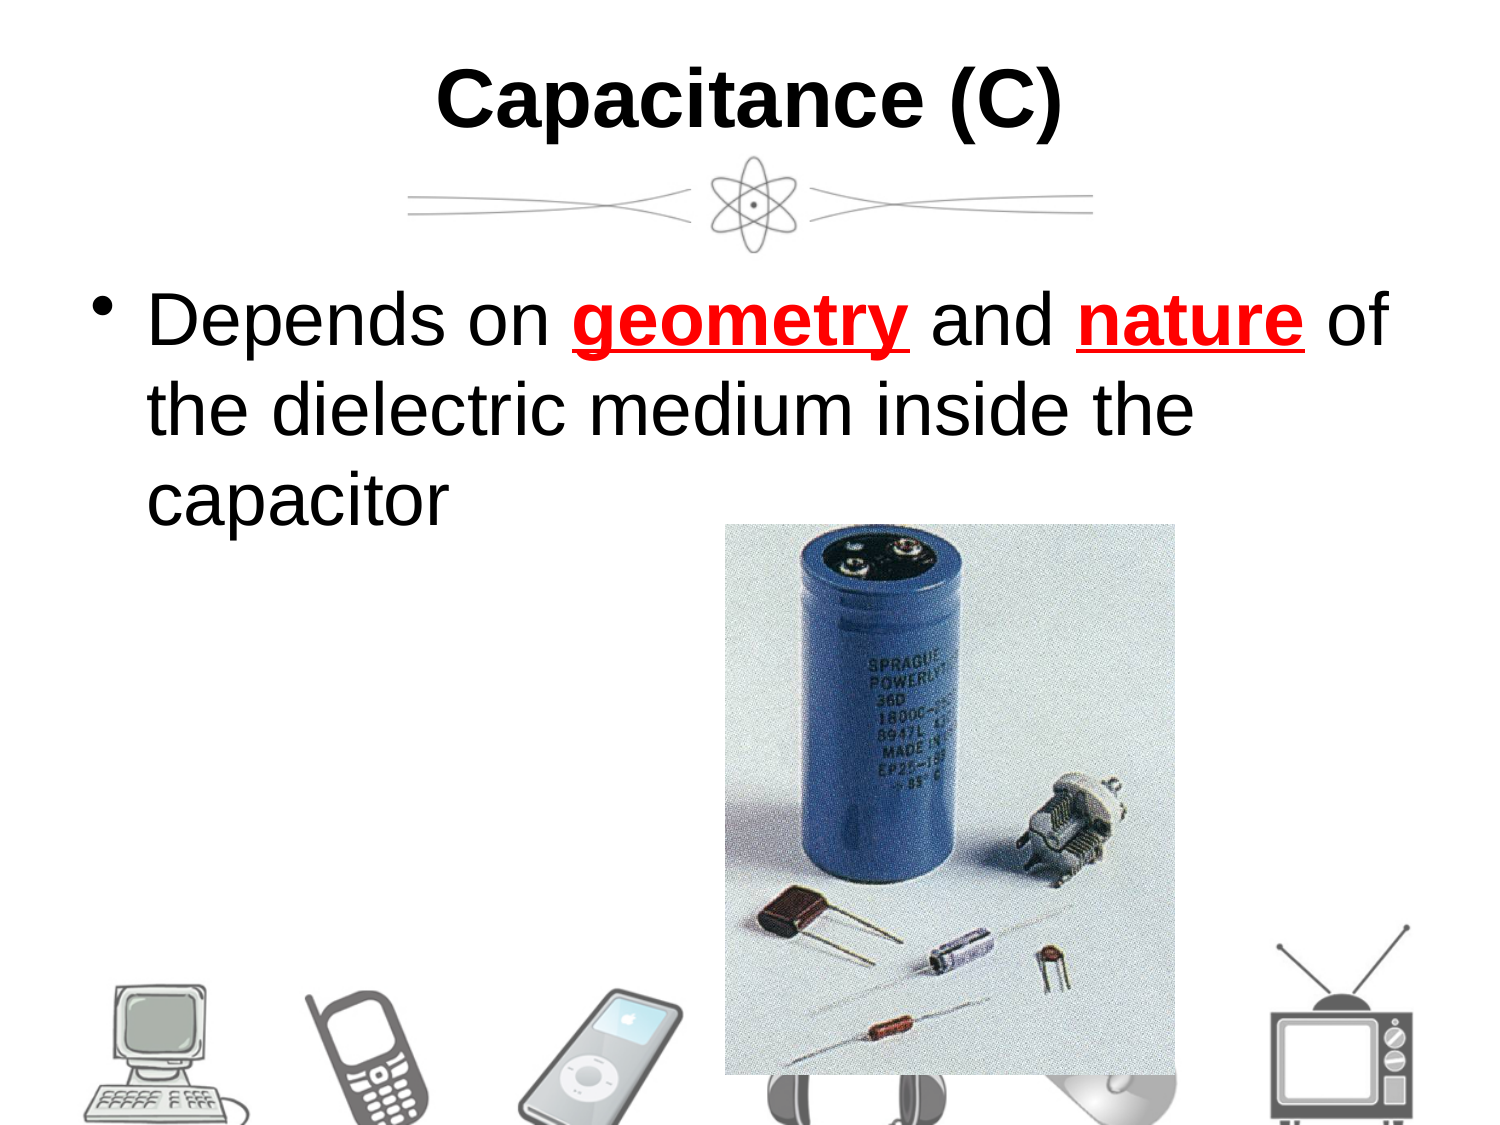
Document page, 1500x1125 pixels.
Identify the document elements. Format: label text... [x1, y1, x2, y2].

list Conservation of charges: [0, 0, 1500, 1125]
title Capacitance (C) [74, 0, 1426, 188]
picture [724, 524, 1176, 1076]
list Depends on geometry and nature of the dielectric medium inside the capacitor [74, 262, 1426, 538]
